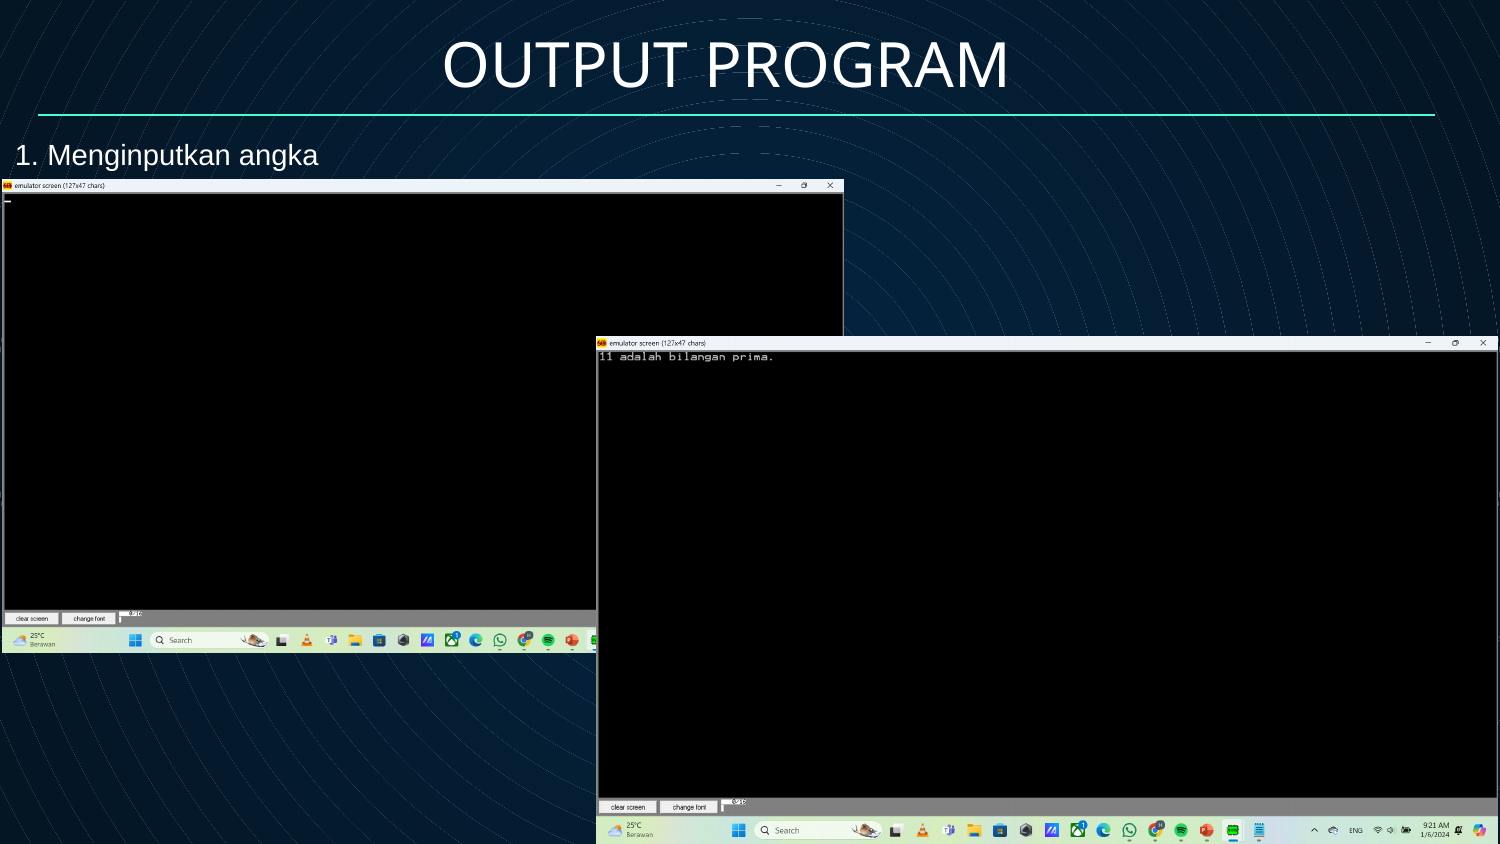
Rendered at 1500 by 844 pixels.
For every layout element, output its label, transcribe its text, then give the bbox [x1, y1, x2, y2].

title OUTPUT PROGRAM [27, 15, 1426, 115]
text_box 1. Menginputkan angka [0, 129, 423, 179]
picture [2, 179, 1498, 844]
